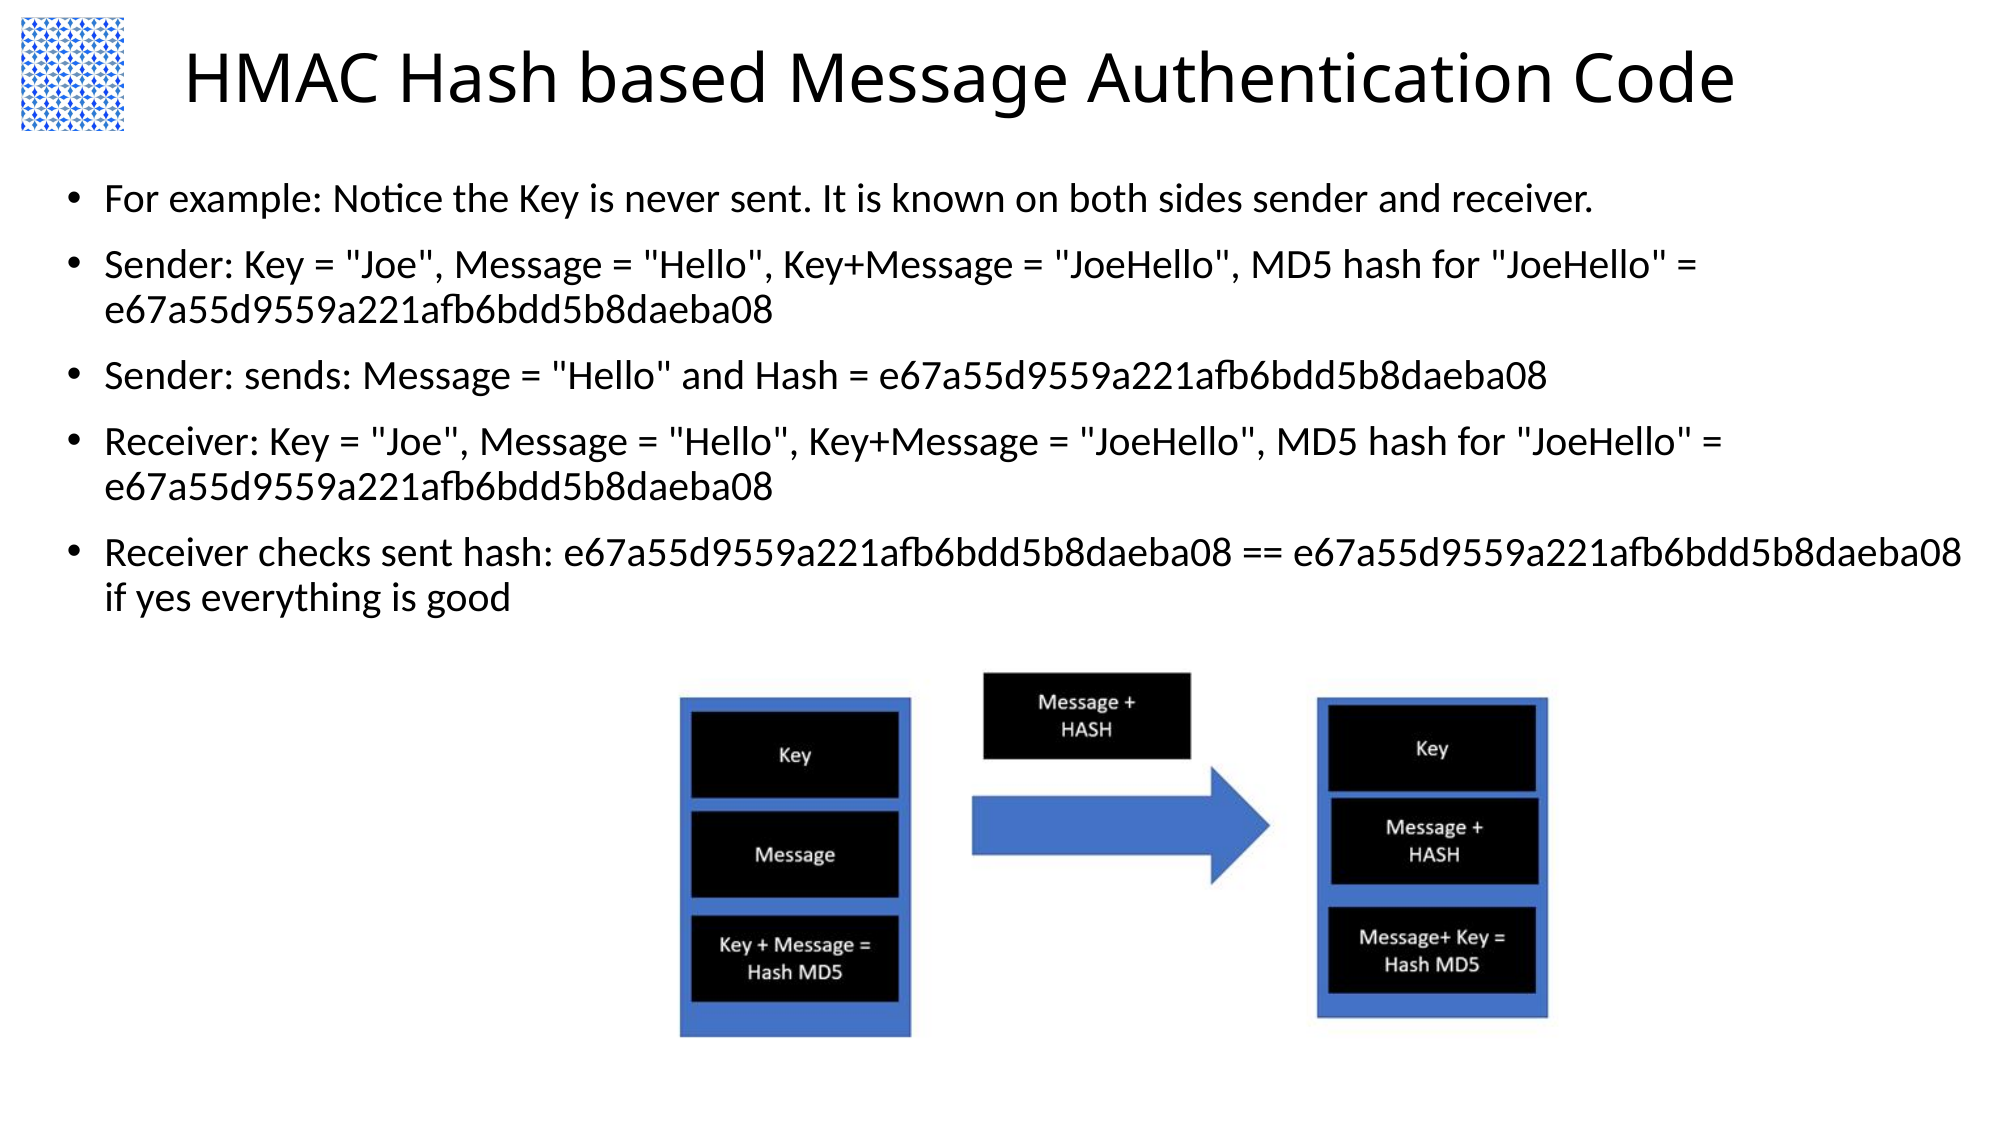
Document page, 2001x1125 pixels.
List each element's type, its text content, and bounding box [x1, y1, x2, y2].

title HMAC Hash based Message Authentication Code [168, 35, 2000, 126]
picture [616, 616, 1663, 1091]
picture [21, 17, 124, 131]
list For example: Notice the Key is never sent. It is known on both sides sender and receiver. Sender: Key = "Joe", Message = "Hello", Key+Message = "JoeHello", MD5 hash for "JoeHello" = e67a55d9559a221afb6bdd5b8daeba08 Sender: sends: Message = "Hello" and Hash = e67a55d9559a221afb6bdd5b8daeba08 Receiver: Key = "Joe", Message = "Hello", Key+Message = "JoeHello", MD5 hash for "JoeHello" = e67a55d9559a221afb6bdd5b8daeba08 Receiver checks sent hash: e67a55d9559a221afb6bdd5b8daeba08 == e67a55d9559a221afb6bdd5b8daeba08 if yes everything is good [51, 169, 2000, 867]
